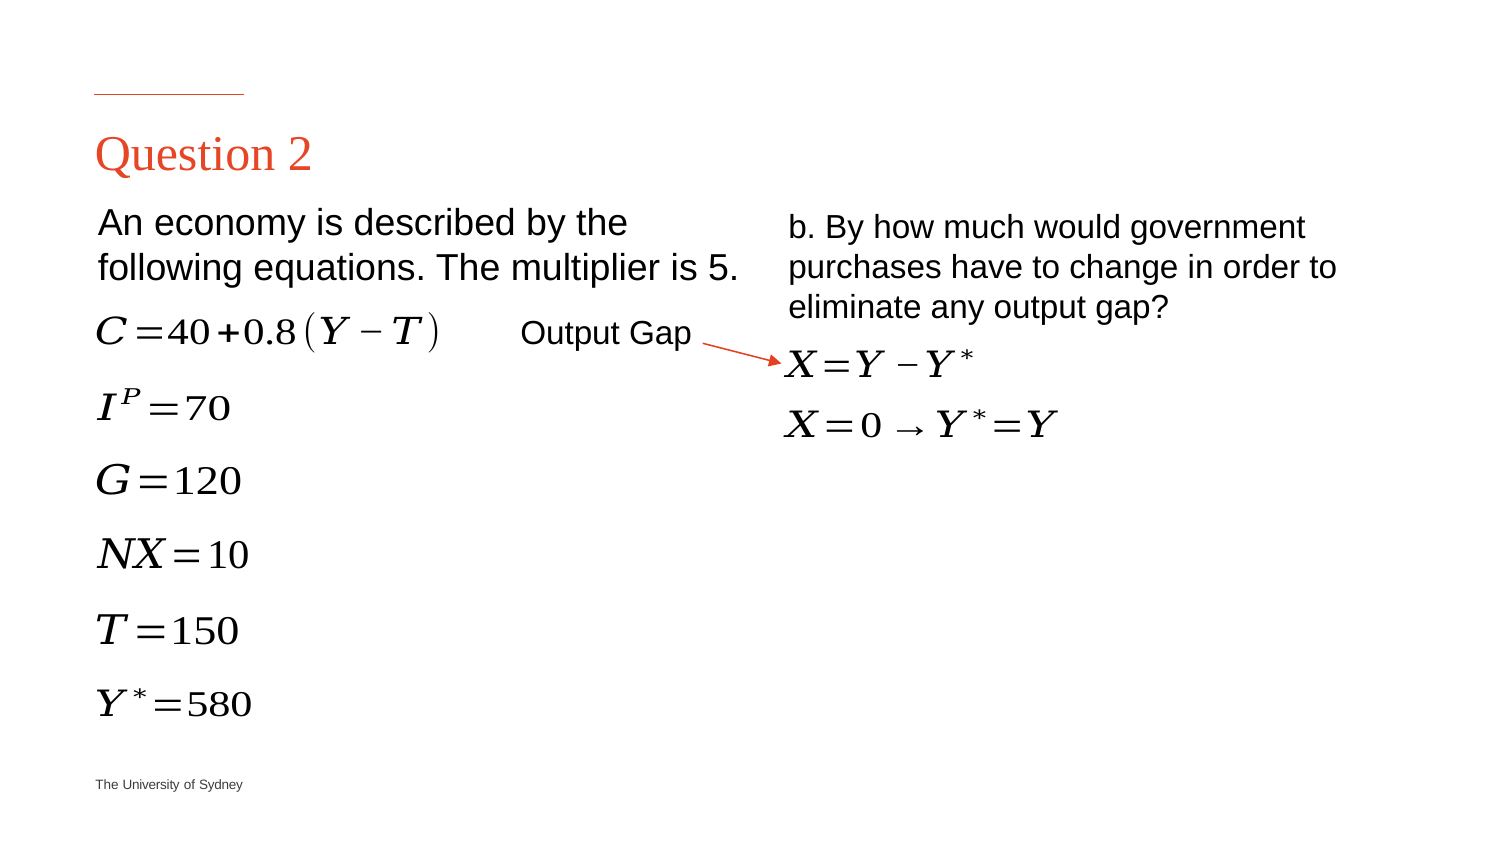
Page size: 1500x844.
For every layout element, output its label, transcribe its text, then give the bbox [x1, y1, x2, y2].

title Question 2 [94, 120, 1406, 182]
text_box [702, 343, 782, 364]
text_box Output Gap [505, 303, 802, 359]
text_box An economy is described by the following equations. The multiplier is 5. [83, 190, 798, 296]
text_box b. By how much would government purchases have to change in order to eliminate any output gap? [773, 197, 1447, 333]
